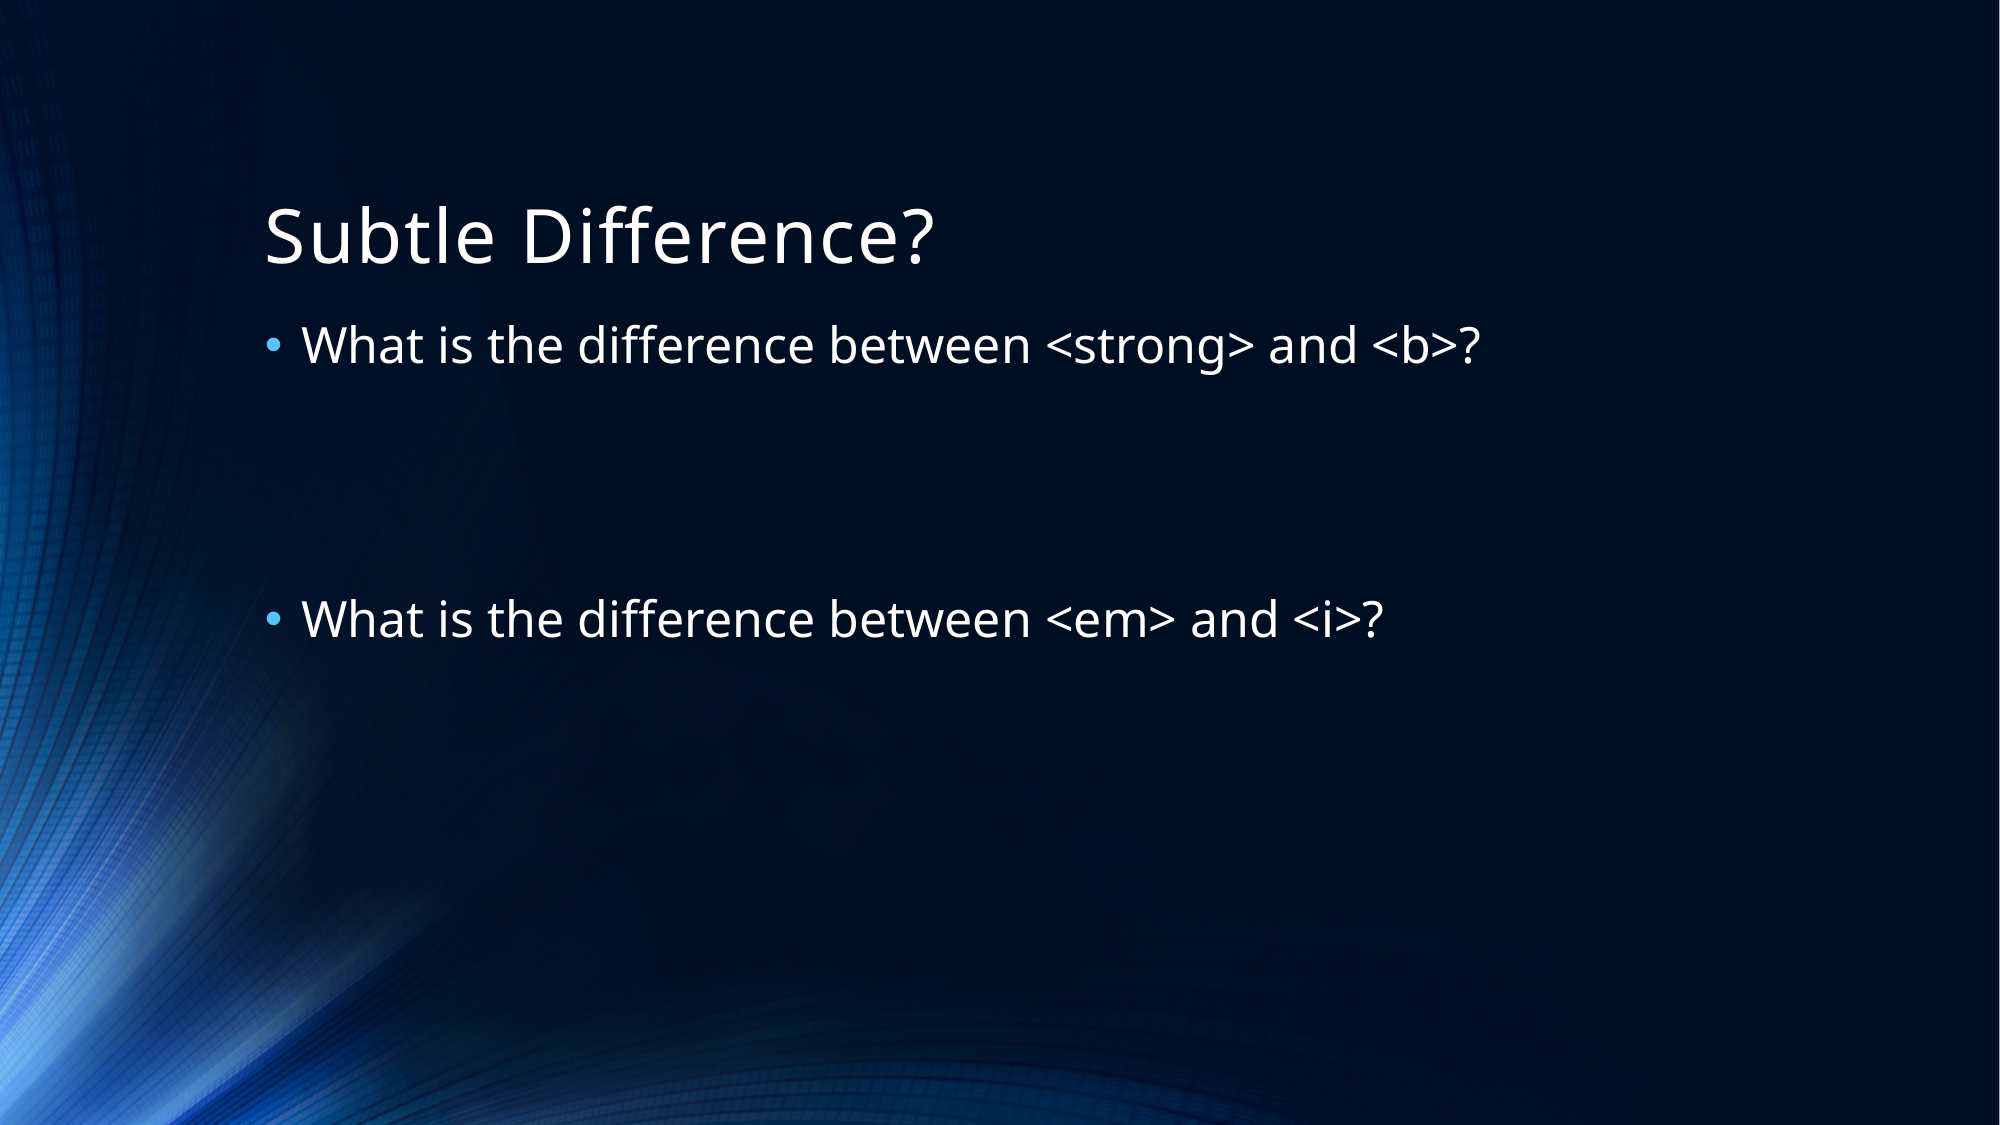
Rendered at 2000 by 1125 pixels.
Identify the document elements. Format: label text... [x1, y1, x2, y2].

picture [0, 0, 2000, 1125]
title Subtle Difference? [249, 62, 1750, 288]
list What is the difference between <strong> and <b>? What is the difference between <em> and <i>? [249, 312, 1749, 988]
